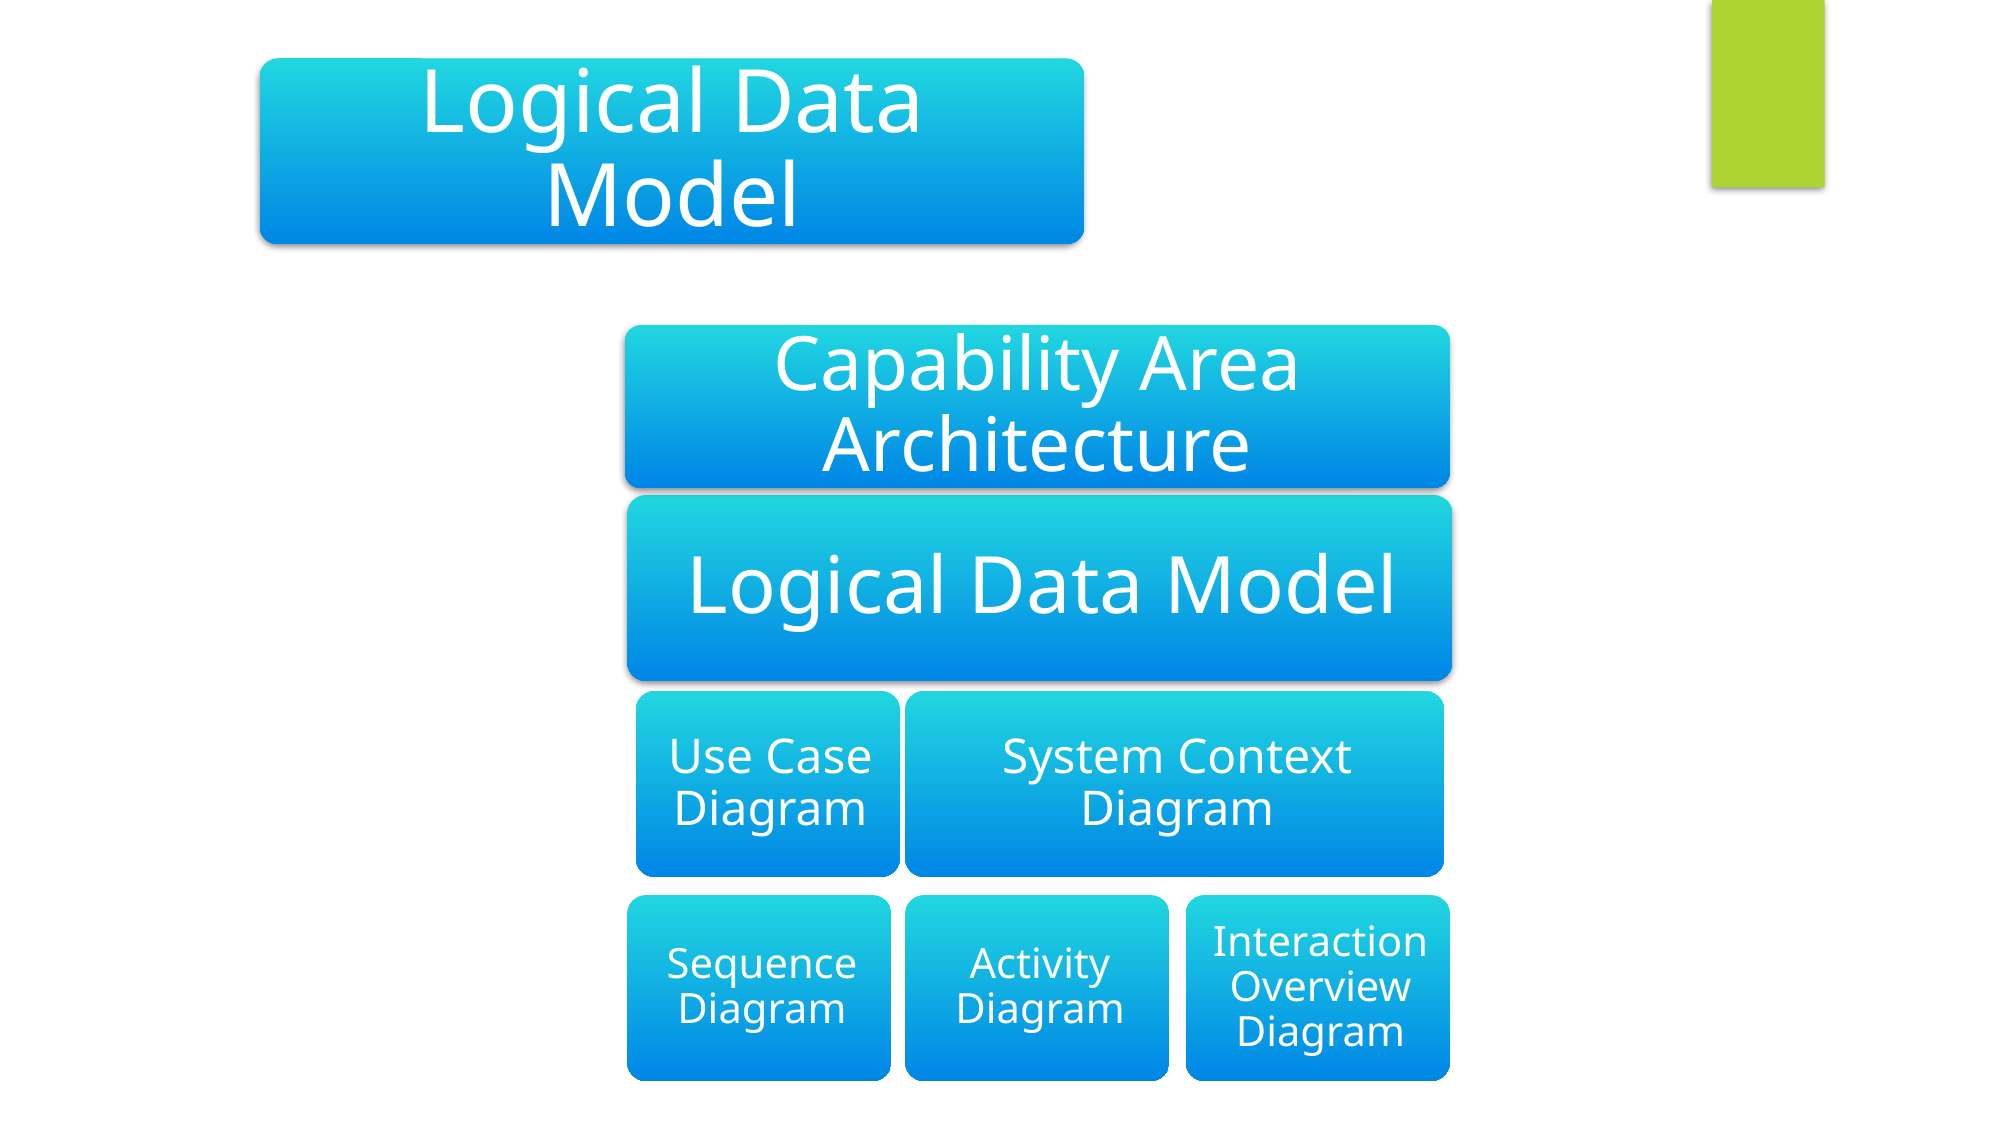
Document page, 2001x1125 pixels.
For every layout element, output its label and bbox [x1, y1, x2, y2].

text_box [624, 324, 1453, 1083]
text_box [259, 58, 1085, 245]
